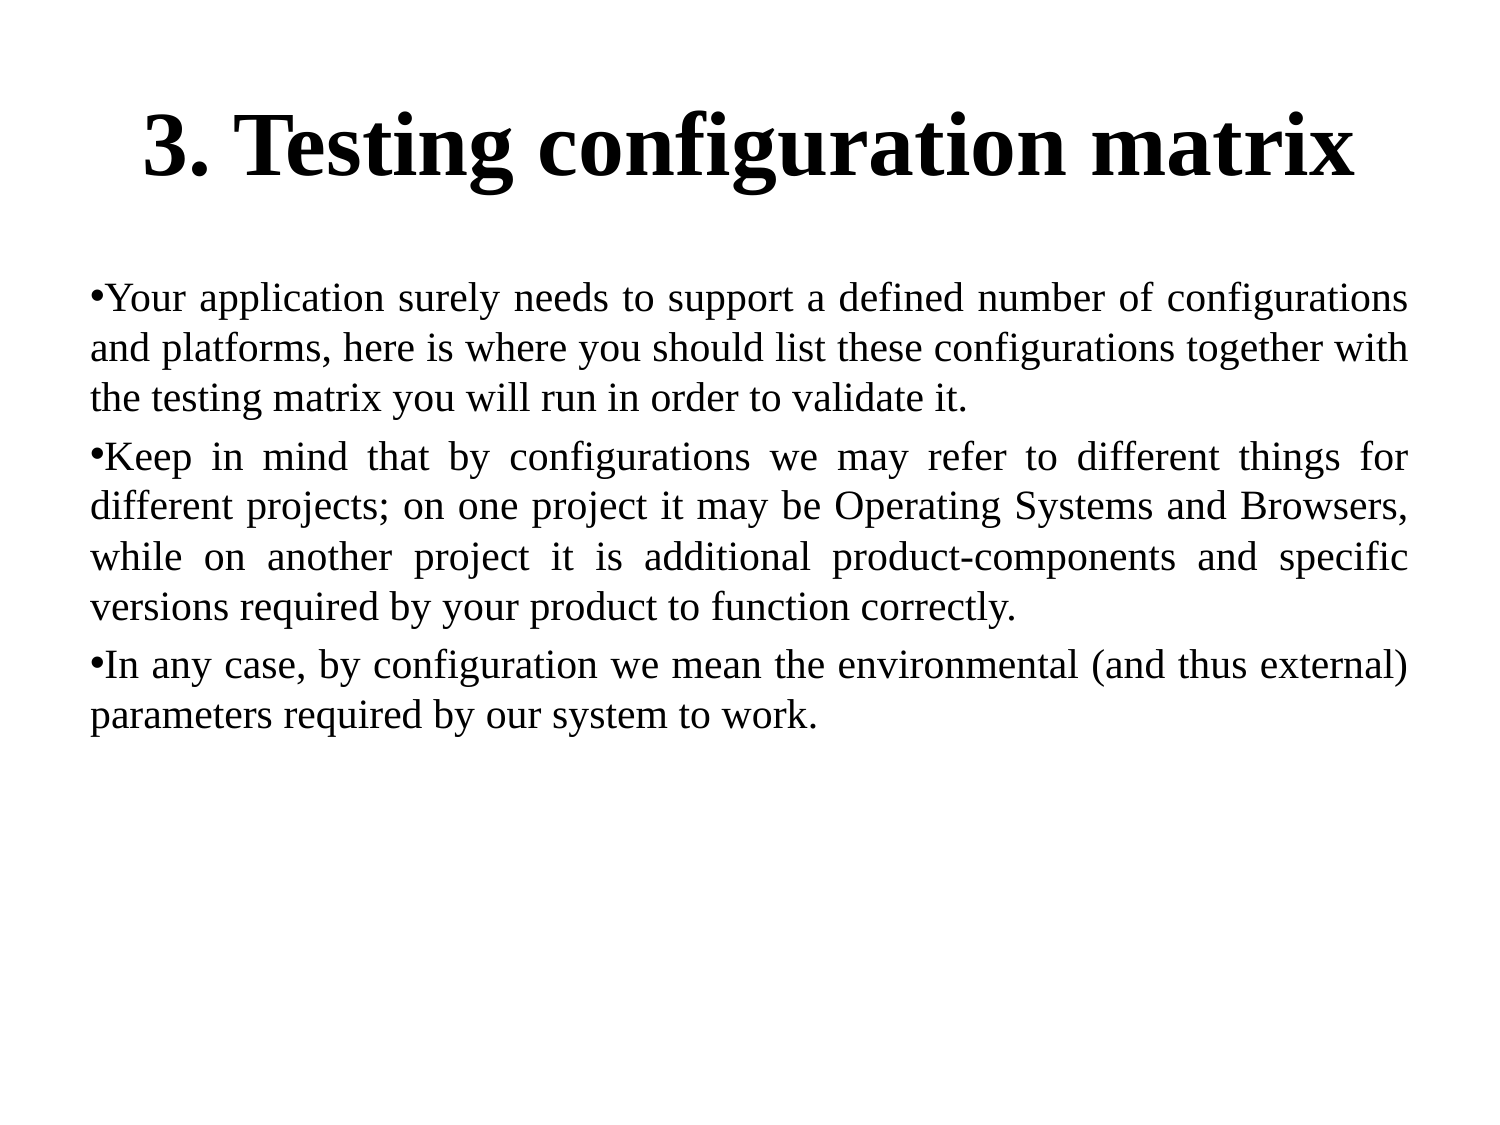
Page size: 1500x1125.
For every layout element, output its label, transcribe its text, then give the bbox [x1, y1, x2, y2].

title 3. Testing configuration matrix [75, 45, 1425, 233]
list Your application surely needs to support a defined number of configurations and platforms, here is where you should list these configurations together with the testing matrix you will run in order to validate it. Keep in mind that by configurations we may refer to different things for different projects; on one project it may be Operating Systems and Browsers, while on another project it is additional product-components and specific versions required by your product to function correctly. In any case, by configuration we mean the environmental (and thus external) parameters required by our system to work. [75, 262, 1425, 1005]
